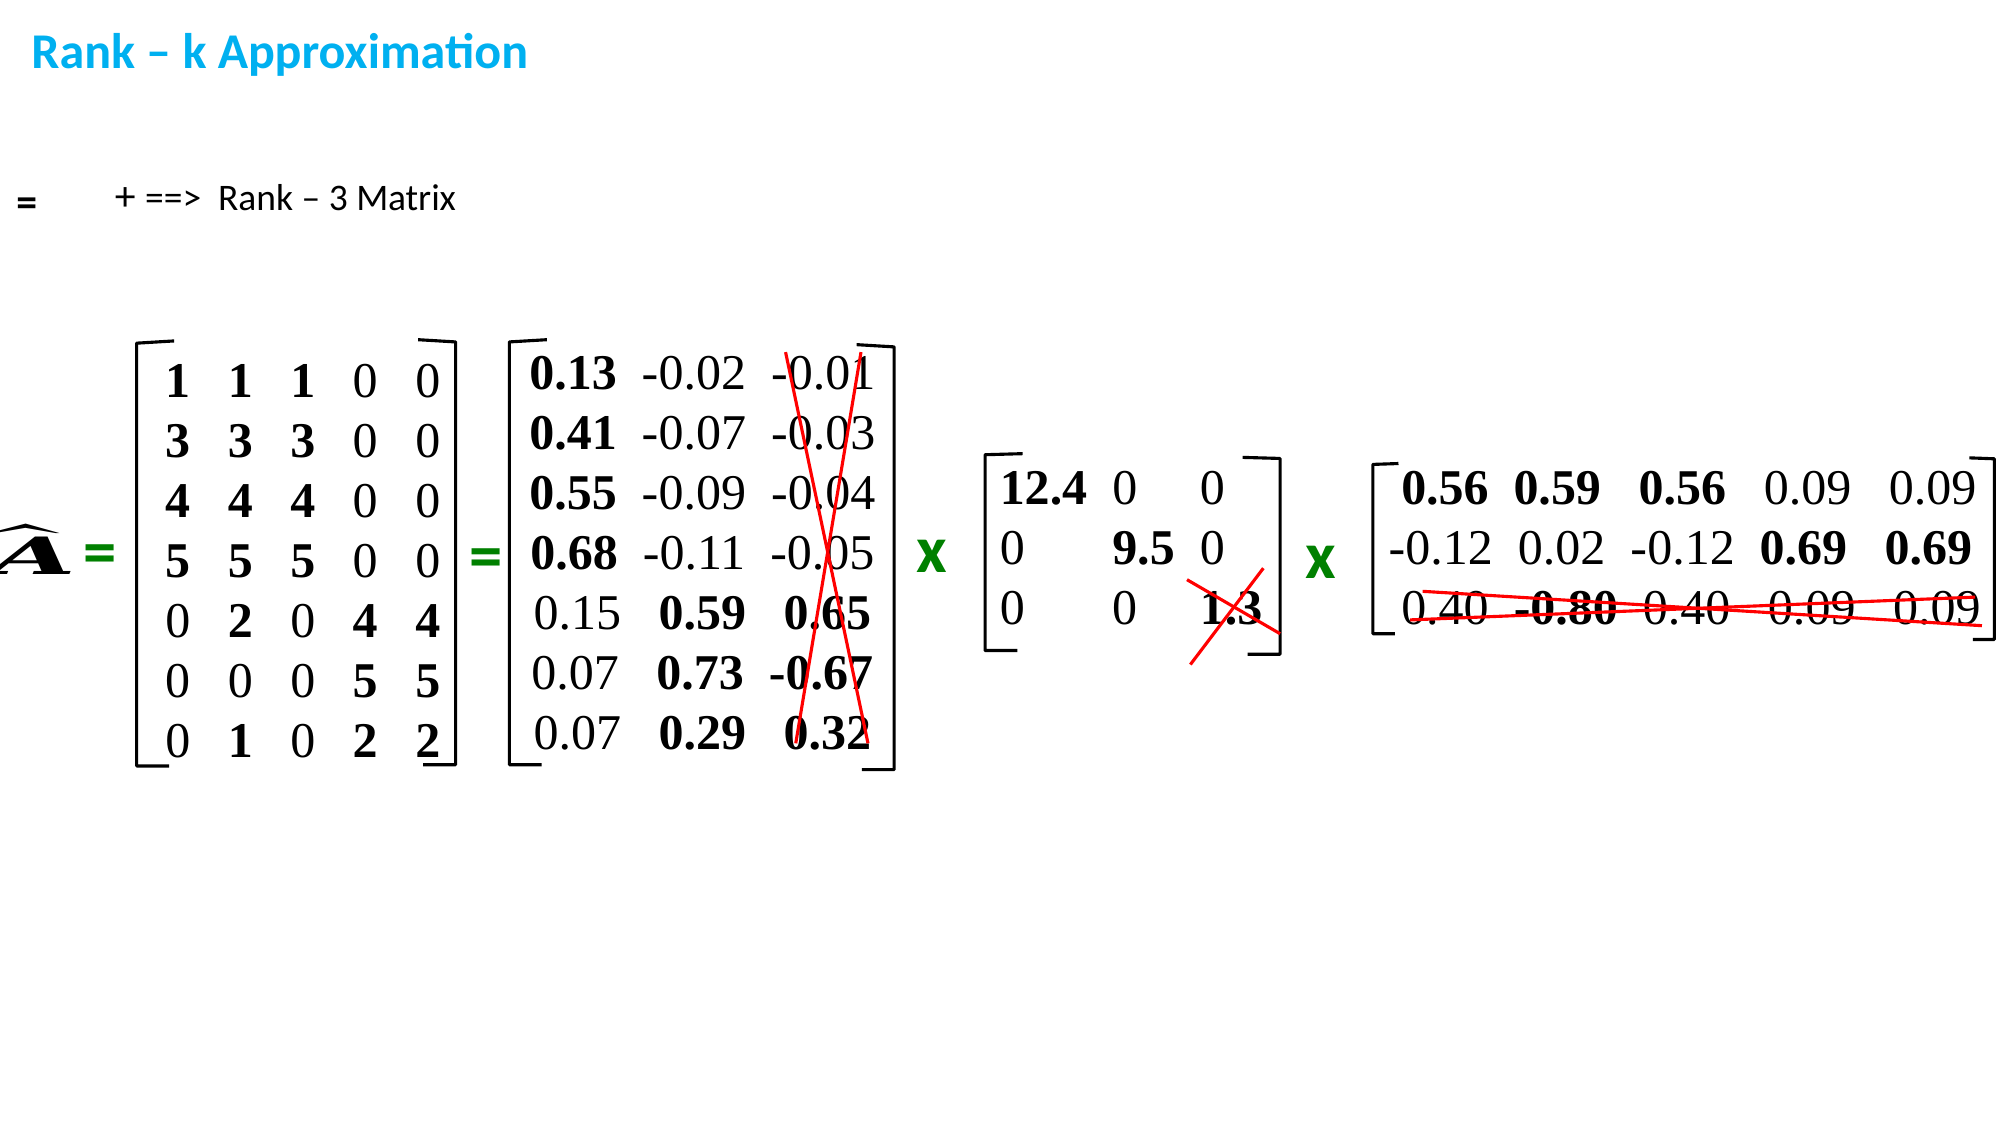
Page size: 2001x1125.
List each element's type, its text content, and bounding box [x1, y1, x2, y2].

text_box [1410, 597, 1976, 620]
text_box [1264, 634, 1281, 655]
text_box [785, 351, 868, 744]
text_box [1242, 457, 1281, 579]
text_box x [909, 498, 963, 593]
text_box x [1311, 504, 1351, 600]
text_box 1 1 1 0 0 3 3 3 0 0 4 4 4 0 0 5 5 5 0 0 0 2 0 4 4 0 0 0 5 5 0 1 0 2 2 [140, 339, 466, 775]
text_box [1969, 457, 1995, 640]
text_box [856, 344, 895, 770]
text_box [1190, 568, 1264, 665]
text_box [509, 339, 547, 765]
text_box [1264, 579, 1281, 634]
text_box 0.56 0.59 0.56 0.09 0.09 -0.12 0.02 -0.12 0.69 0.69 0.40 -0.80 0.40 0.09 0.09 [1373, 447, 2000, 643]
text_box 0.13 -0.02 -0.01 0.41 -0.07 -0.03 0.55 -0.09 -0.04 0.68 -0.11 -0.05 0.15 0.59 0.65 0.07 0.73 -0.67 0.07 0.29 0.32 [496, 332, 909, 768]
text_box = [68, 500, 132, 595]
text_box [136, 340, 175, 766]
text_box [1422, 591, 1982, 626]
text_box = [466, 504, 496, 600]
text_box Rank – k Approximation [16, 11, 1142, 86]
text_box [1372, 463, 1399, 634]
text_box [985, 453, 1023, 651]
text_box [418, 339, 456, 765]
text_box 12.4 0 0 0 9.5 0 0 0 1.3 [985, 447, 1311, 642]
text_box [1186, 579, 1190, 634]
